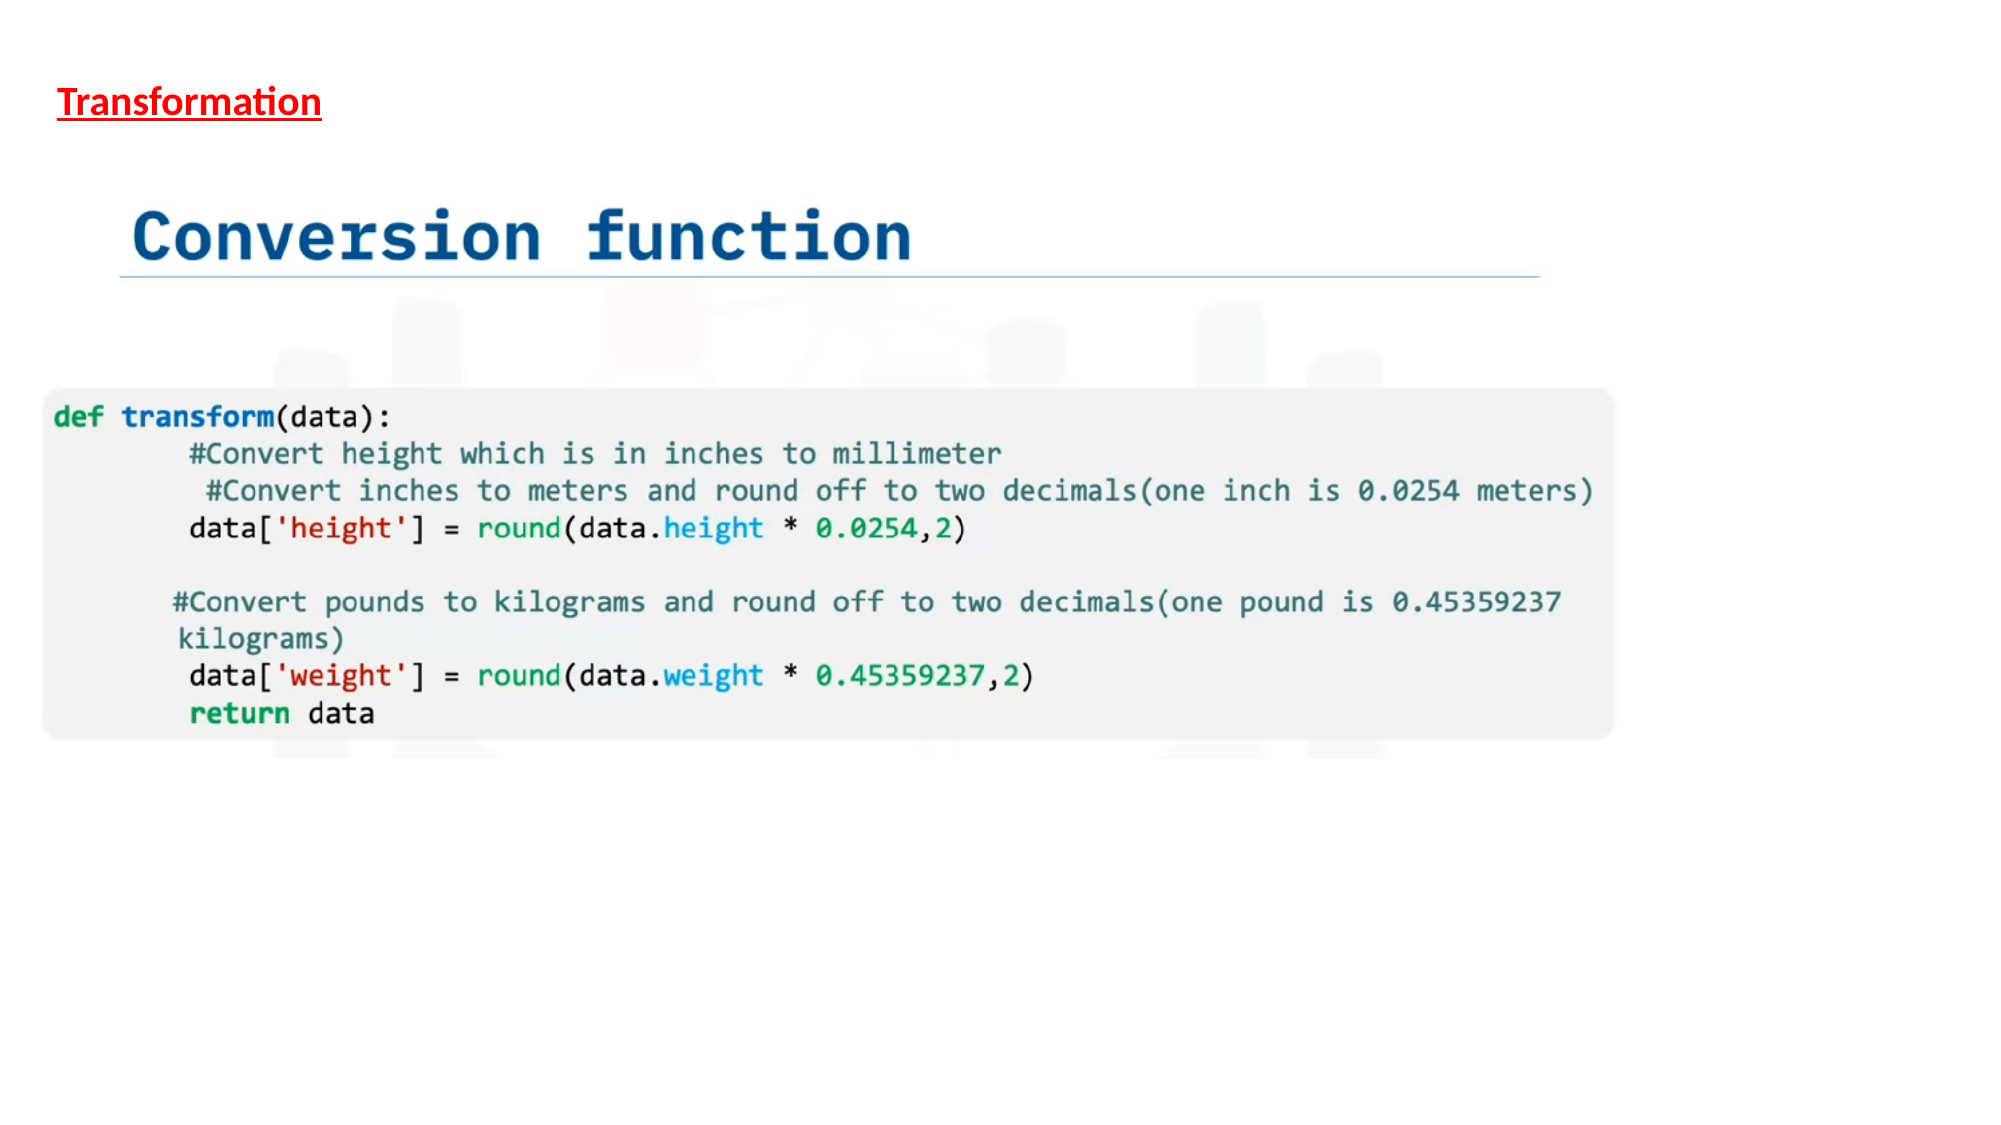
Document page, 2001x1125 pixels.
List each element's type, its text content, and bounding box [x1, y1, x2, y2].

text_box Transformation [42, 66, 338, 131]
picture [19, 187, 1635, 758]
